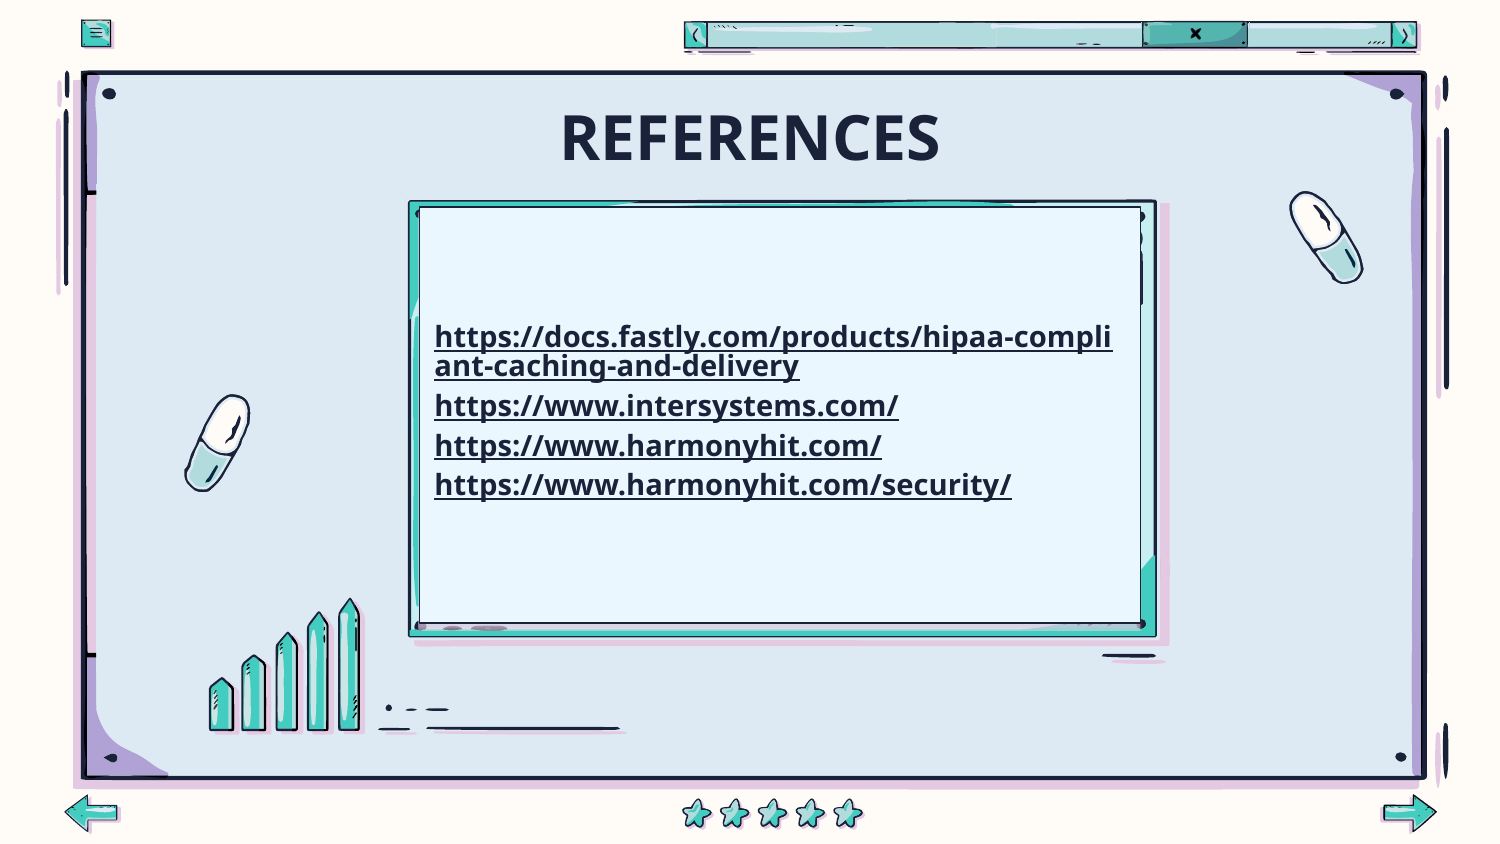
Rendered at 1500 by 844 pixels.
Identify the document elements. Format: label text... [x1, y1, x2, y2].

text_box [34, 744, 134, 844]
text_box [70, 3, 134, 67]
text_box [1366, 744, 1466, 844]
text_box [377, 704, 628, 735]
title REFERENCES [118, 88, 1383, 183]
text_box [1302, 182, 1351, 293]
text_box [404, 196, 1171, 665]
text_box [1140, 20, 1250, 49]
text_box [193, 387, 242, 499]
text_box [208, 597, 366, 735]
